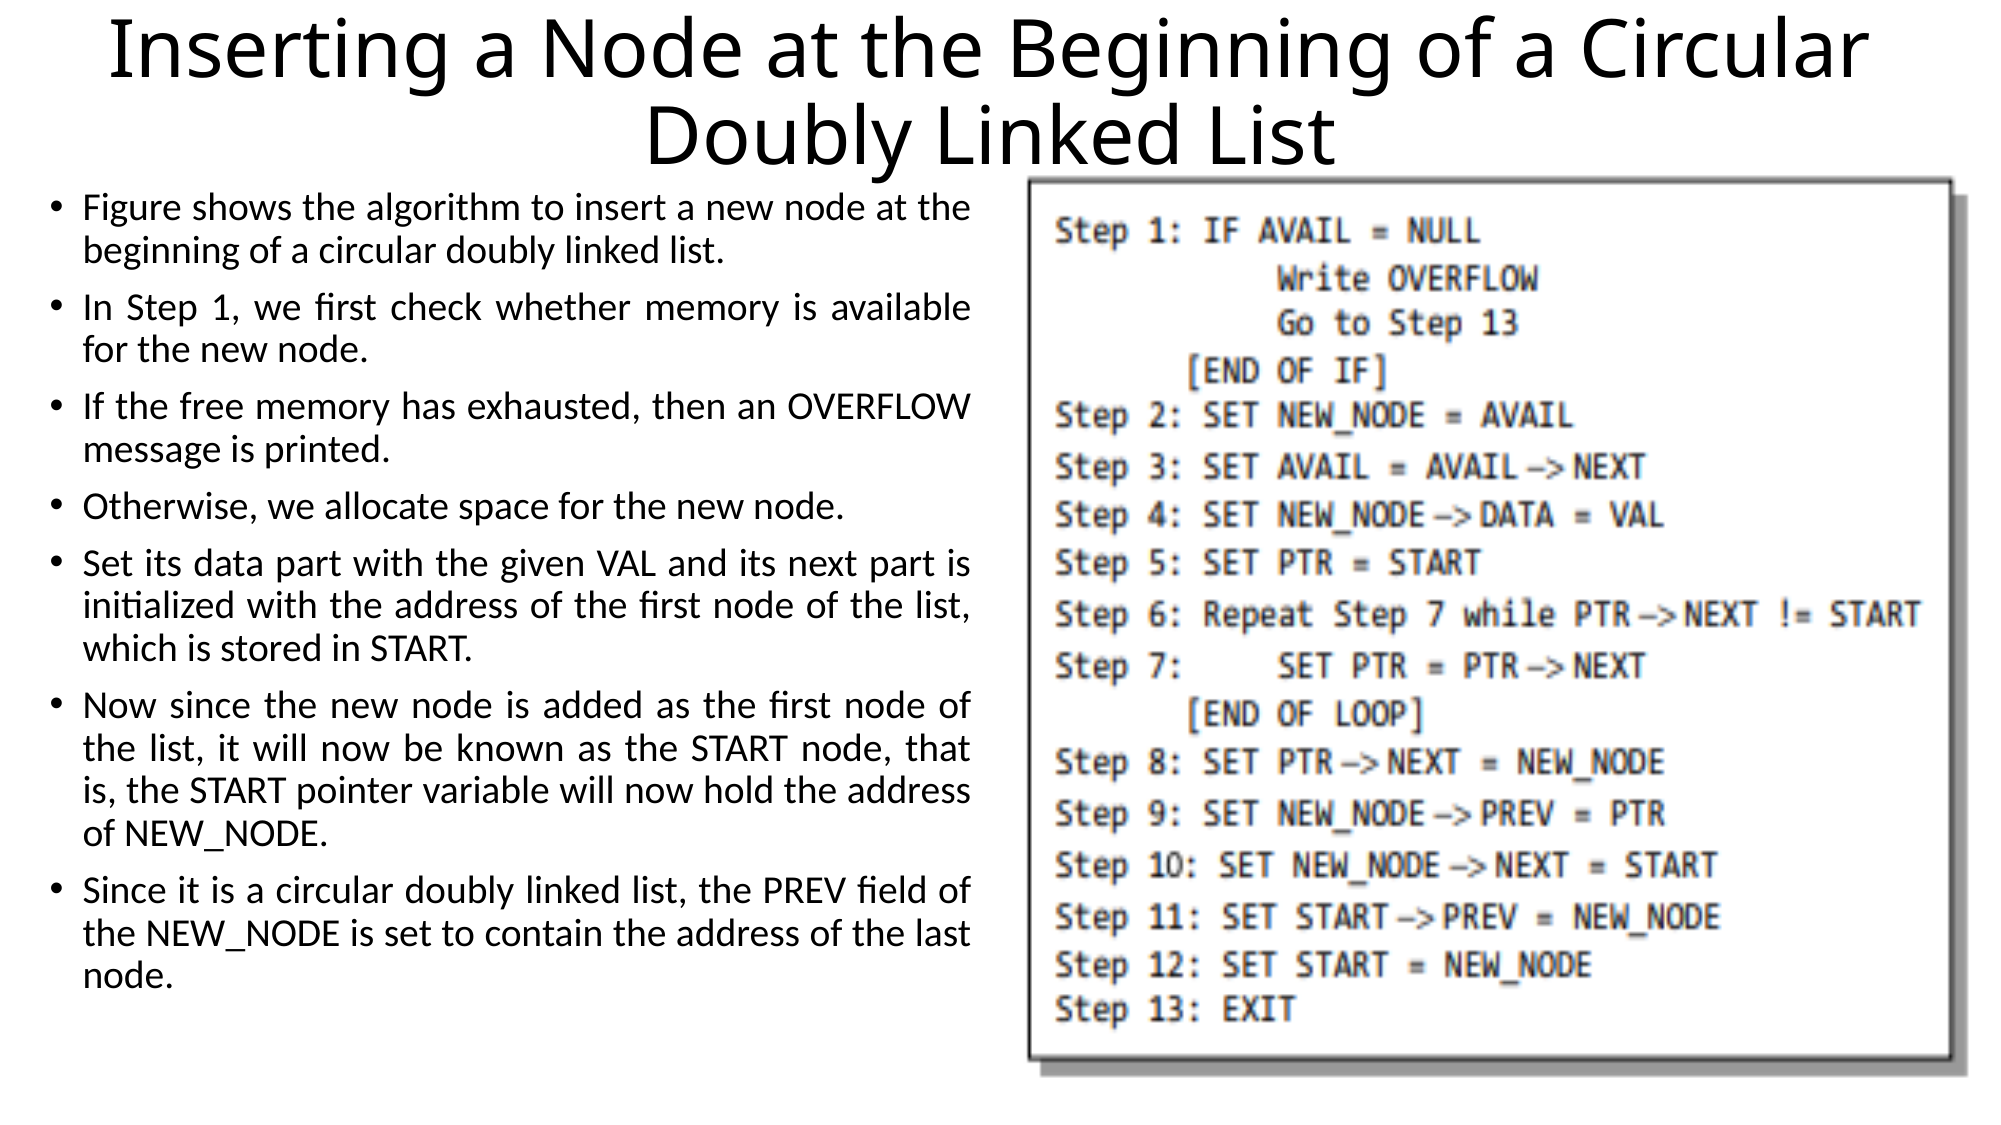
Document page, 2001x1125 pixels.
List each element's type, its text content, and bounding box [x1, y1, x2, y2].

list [994, 174, 1972, 1089]
list Figure shows the algorithm to insert a new node at the beginning of a circular doubly linked list. In Step 1, we first check whether memory is available for the new node. If the free memory has exhausted, then an OVERFLOW message is printed. Otherwise, we allocate space for the new node. Set its data part with the given VAL and its next part is initialized with the address of the first node of the list, which is stored in START. Now since the new node is added as the first node of the list, it will now be known as the START node, that is, the START pointer variable will now hold the address of NEW_NODE. Since it is a circular doubly linked list, the PREV field of the NEW_NODE is set to contain the address of the last node. [34, 178, 988, 1014]
title Inserting a Node at the Beginning of a Circular Doubly Linked List [0, 0, 1981, 191]
